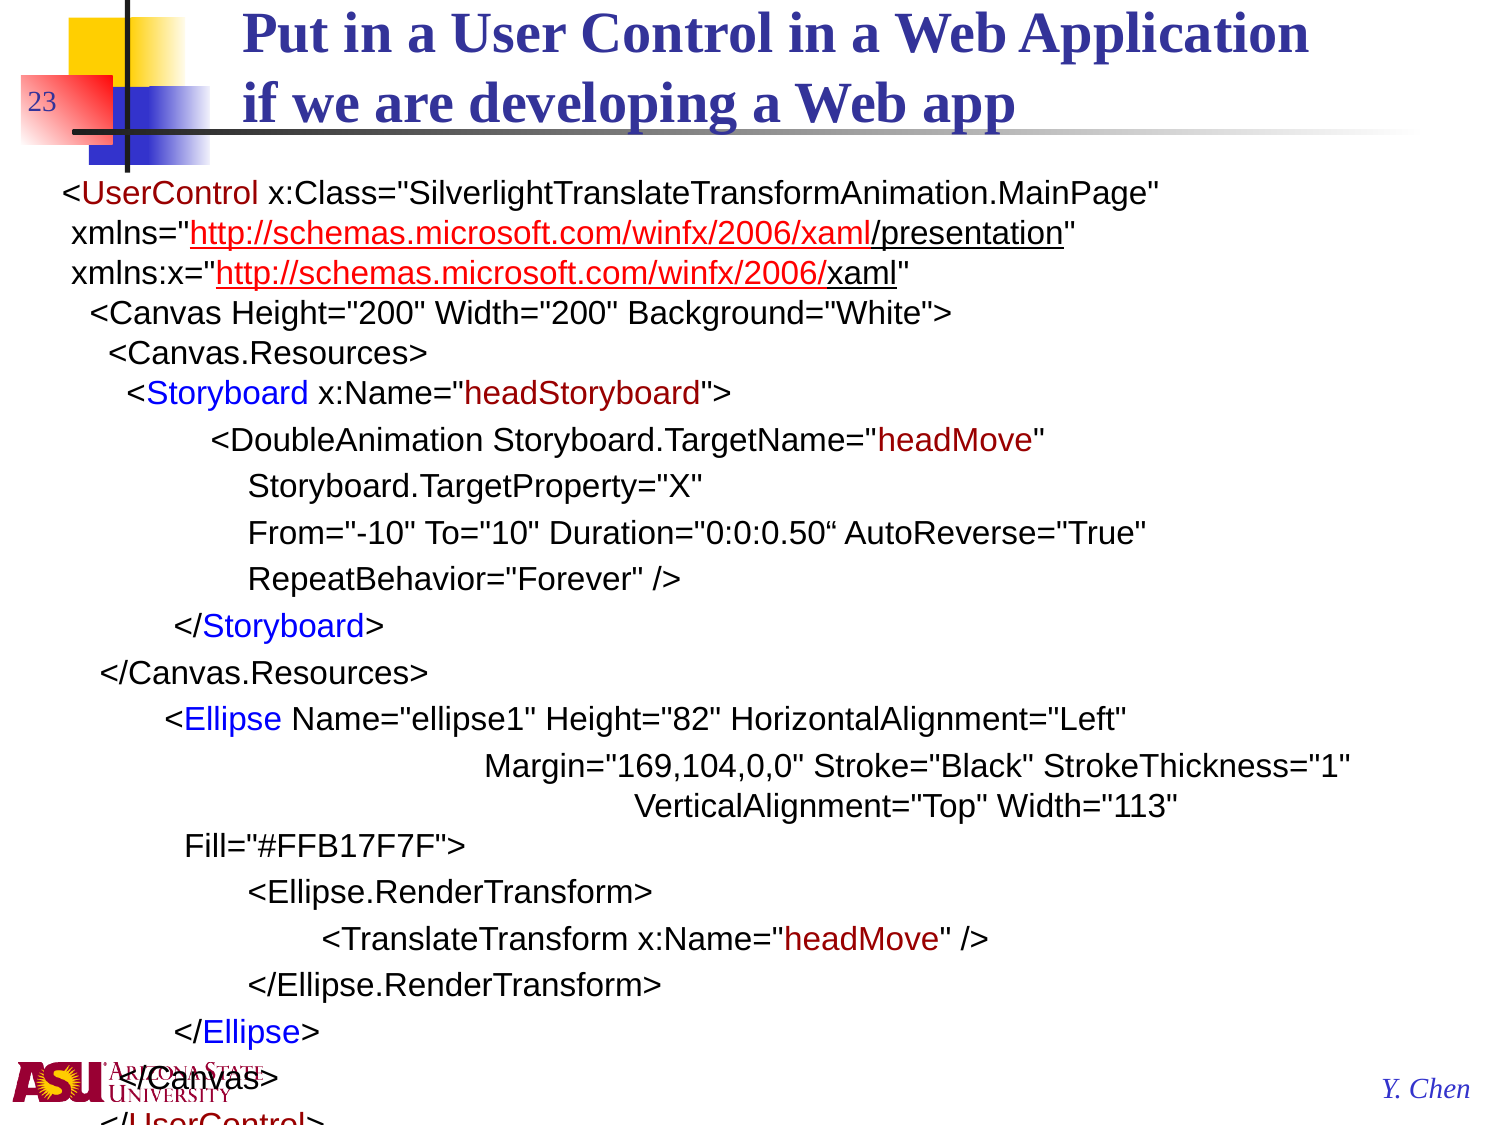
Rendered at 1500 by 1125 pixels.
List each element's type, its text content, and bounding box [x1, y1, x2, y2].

picture [12, 1062, 27, 1102]
list <UserControl x:Class="SilverlightTranslateTransformAnimation.MainPage" xmlns="http://schemas.microsoft.com/winfx/2006/xaml/presentation" xmlns:x="http://schemas.microsoft.com/winfx/2006/xaml" <Canvas Height="200" Width="200" Background="White"> <Canvas.Resources> <Storyboard x:Name="headStoryboard"> <DoubleAnimation Storyboard.TargetName="headMove" Storyboard.TargetProperty="X" From="-10" To="10" Duration="0:0:0.50“ AutoReverse="True" RepeatBehavior="Forever" /> </Storyboard> </Canvas.Resources> <Ellipse Name="ellipse1" Height="82" HorizontalAlignment="Left" Margin="169,104,0,0" Stroke="Black" StrokeThickness="1" VerticalAlignment="Top" Width="113" Fill="#FFB17F7F"> <Ellipse.RenderTransform> <TranslateTransform x:Name="headMove" /> </Ellipse.RenderTransform> </Ellipse> </Canvas> </UserControl> [27, 164, 1469, 1113]
title Put in a User Control in a Web Application if we are developing a Web app [227, 14, 1473, 142]
slide_number 23 [12, 49, 113, 126]
